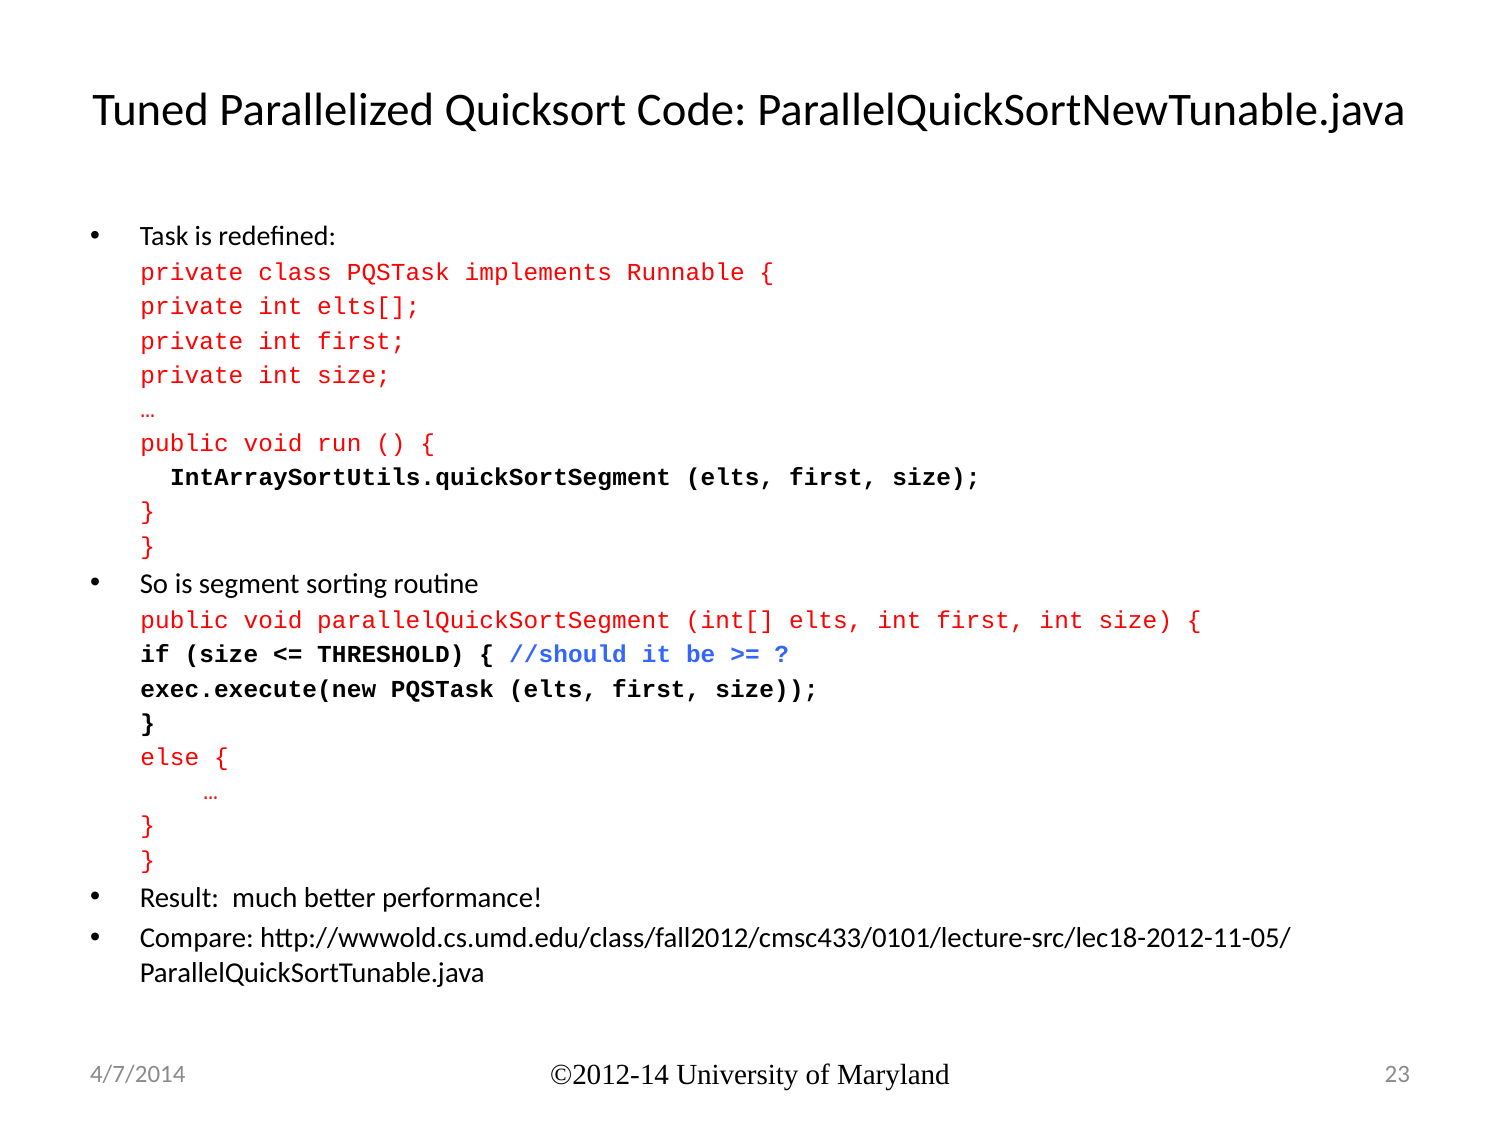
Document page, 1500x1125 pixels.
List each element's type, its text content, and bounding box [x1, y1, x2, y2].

title Tuned Parallelized Quicksort Code: ParallelQuickSortNewTunable.java [75, 45, 1425, 169]
slide_number 23 [1074, 1042, 1425, 1103]
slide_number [75, 1042, 425, 1103]
list Task is redefined: private class PQSTask implements Runnable { private int elts[]; private int first; private int size; … public void run () { IntArraySortUtils.quickSortSegment (elts, first, size); } } So is segment sorting routine public void parallelQuickSortSegment (int[] elts, int first, int size) { if (size <= THRESHOLD) { //should it be >= ? exec.execute(new PQSTask (elts, first, size)); } else { … } } Result: much better performance! Compare: http://wwwold.cs.umd.edu/class/fall2012/cmsc433/0101/lecture-src/lec18-2012-11-05/ParallelQuickSortTunable.java [75, 210, 1425, 1005]
footer ©2012-14 University of Maryland [512, 1042, 988, 1103]
